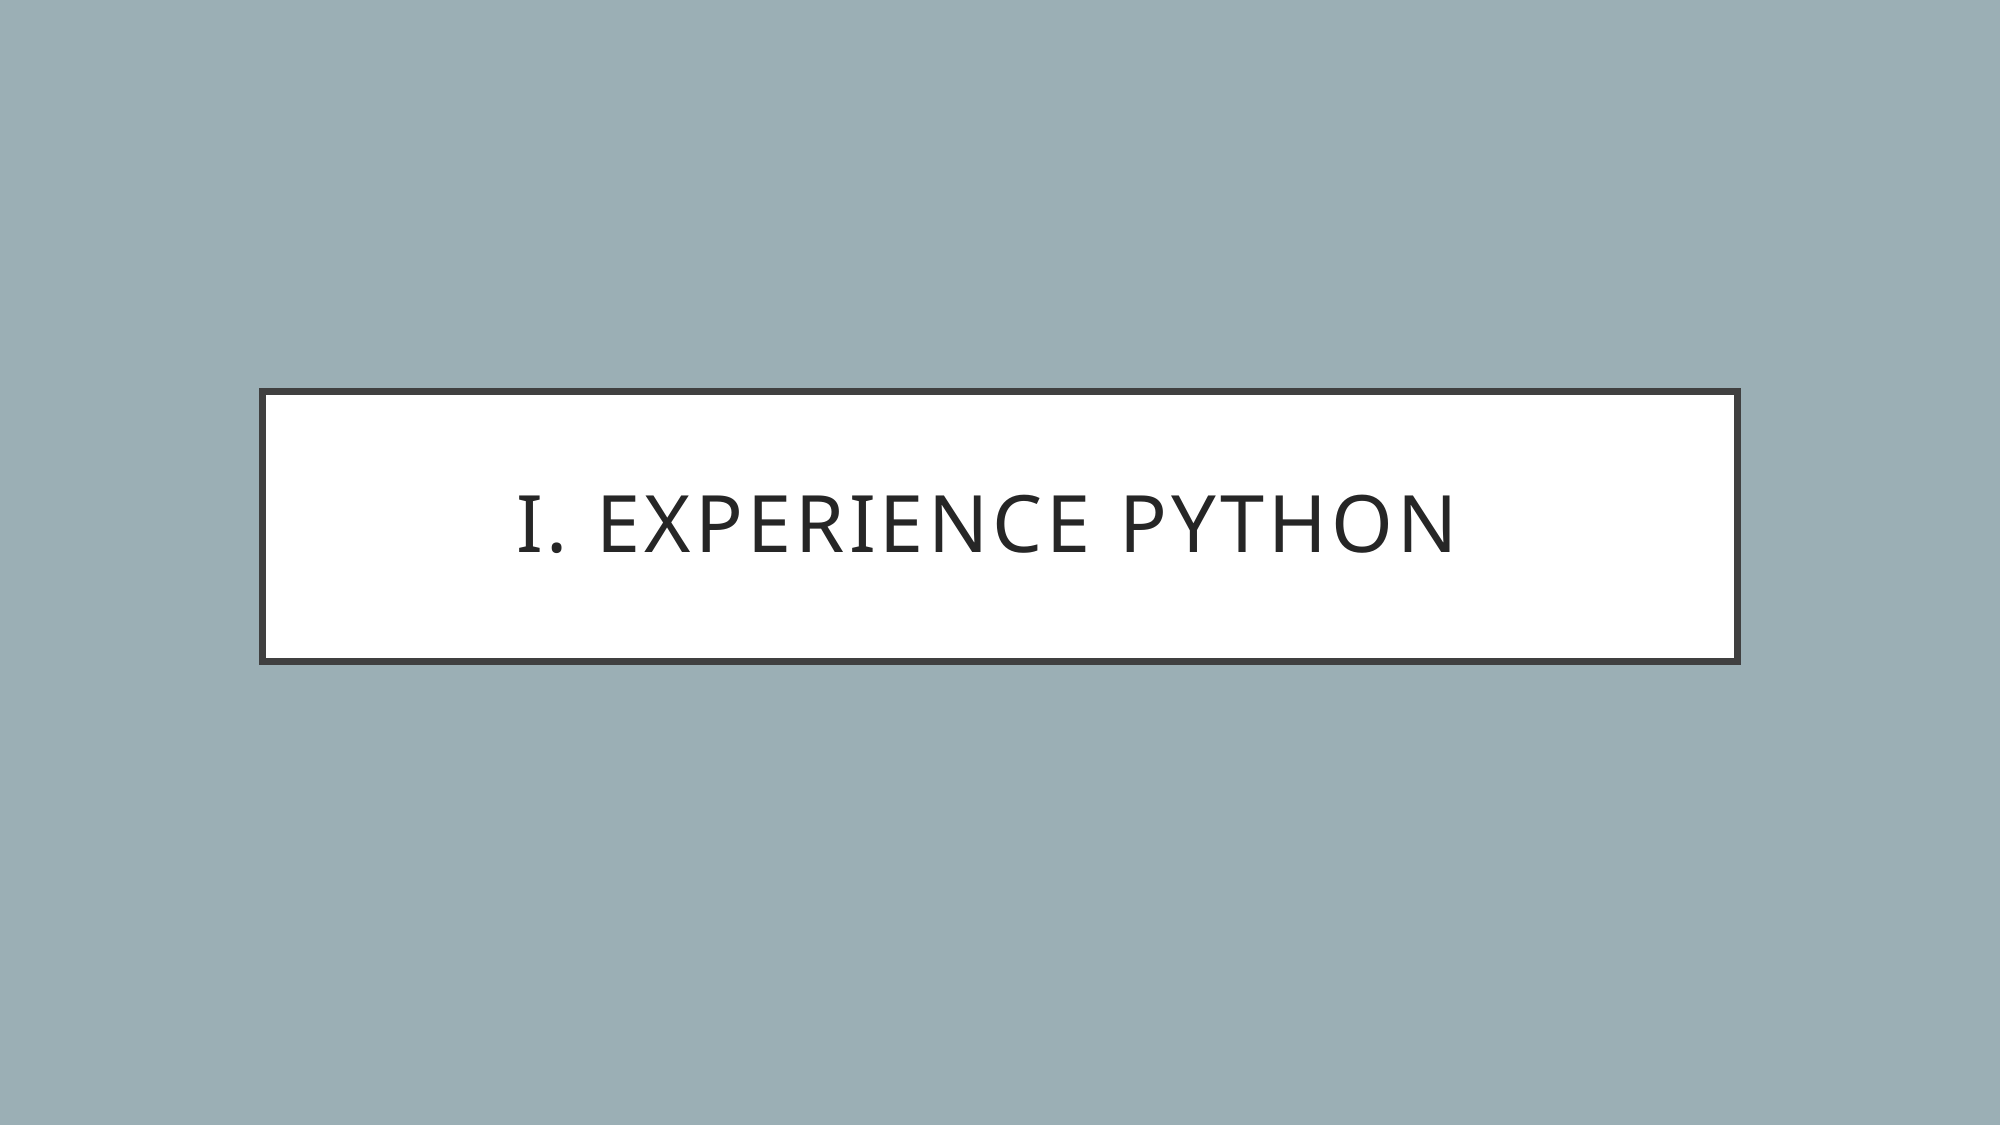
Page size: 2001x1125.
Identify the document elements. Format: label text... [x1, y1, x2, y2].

title I. Experience Python [259, 388, 1741, 665]
